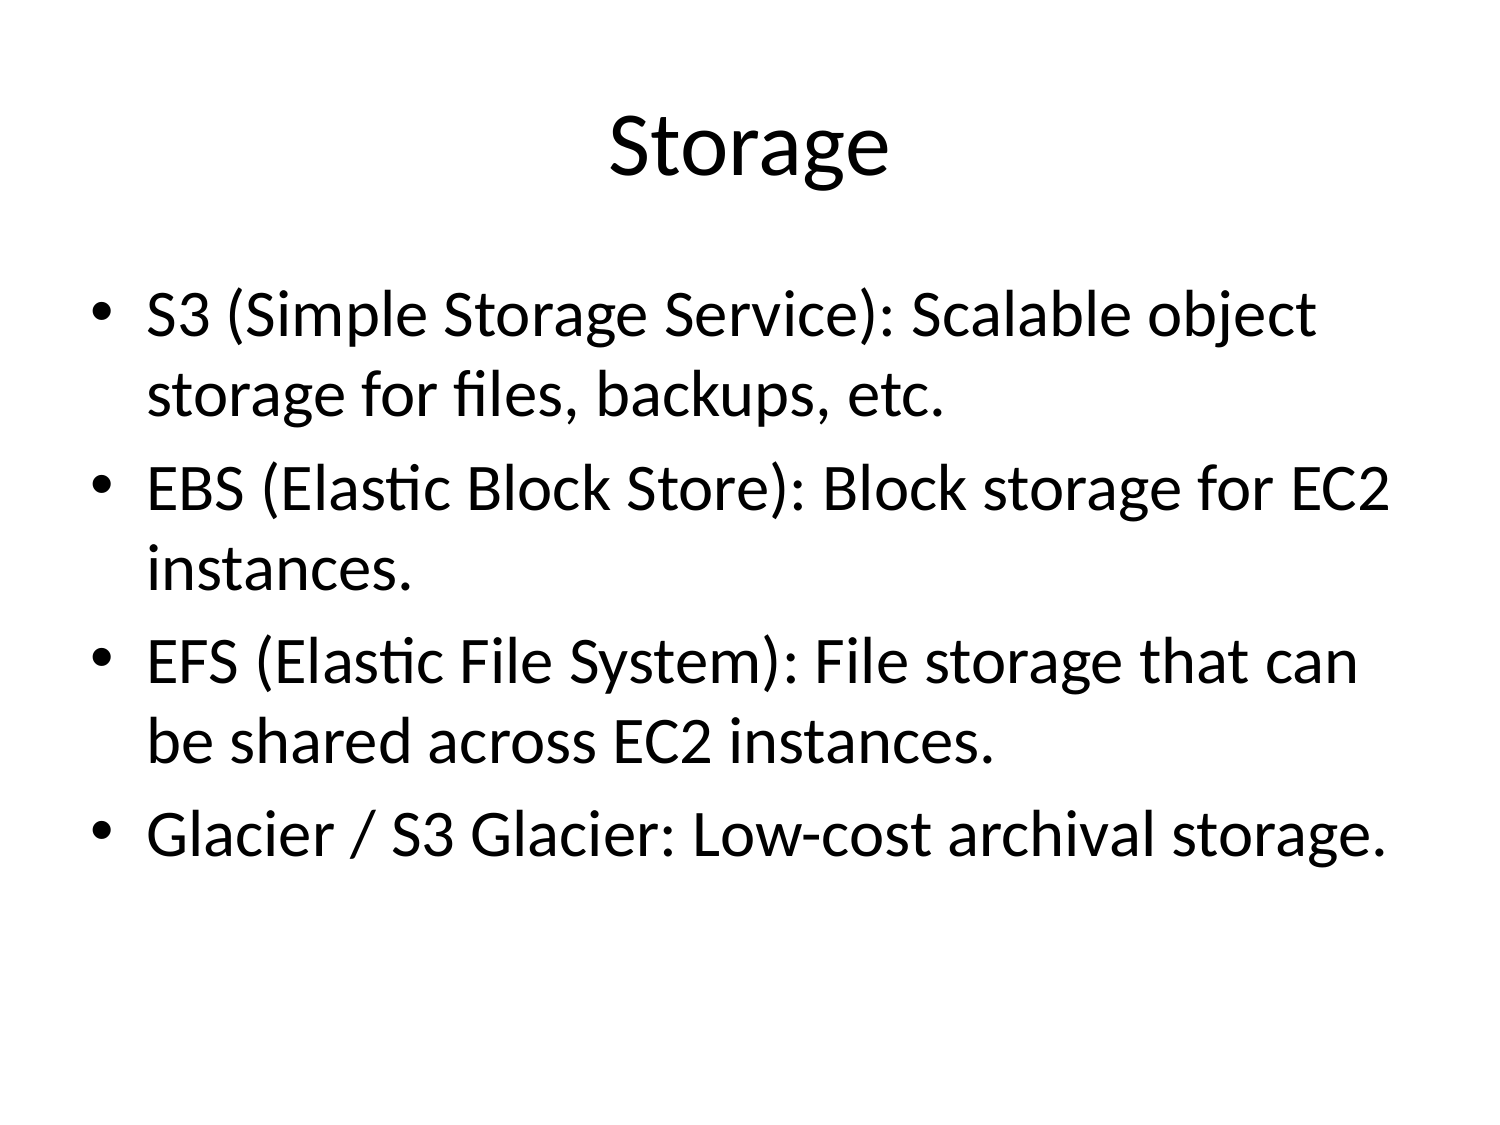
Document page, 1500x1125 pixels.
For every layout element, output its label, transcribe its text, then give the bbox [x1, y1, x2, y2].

list S3 (Simple Storage Service): Scalable object storage for files, backups, etc. EBS (Elastic Block Store): Block storage for EC2 instances. EFS (Elastic File System): File storage that can be shared across EC2 instances. Glacier / S3 Glacier: Low-cost archival storage. [75, 262, 1425, 1005]
title Storage [75, 45, 1425, 233]
